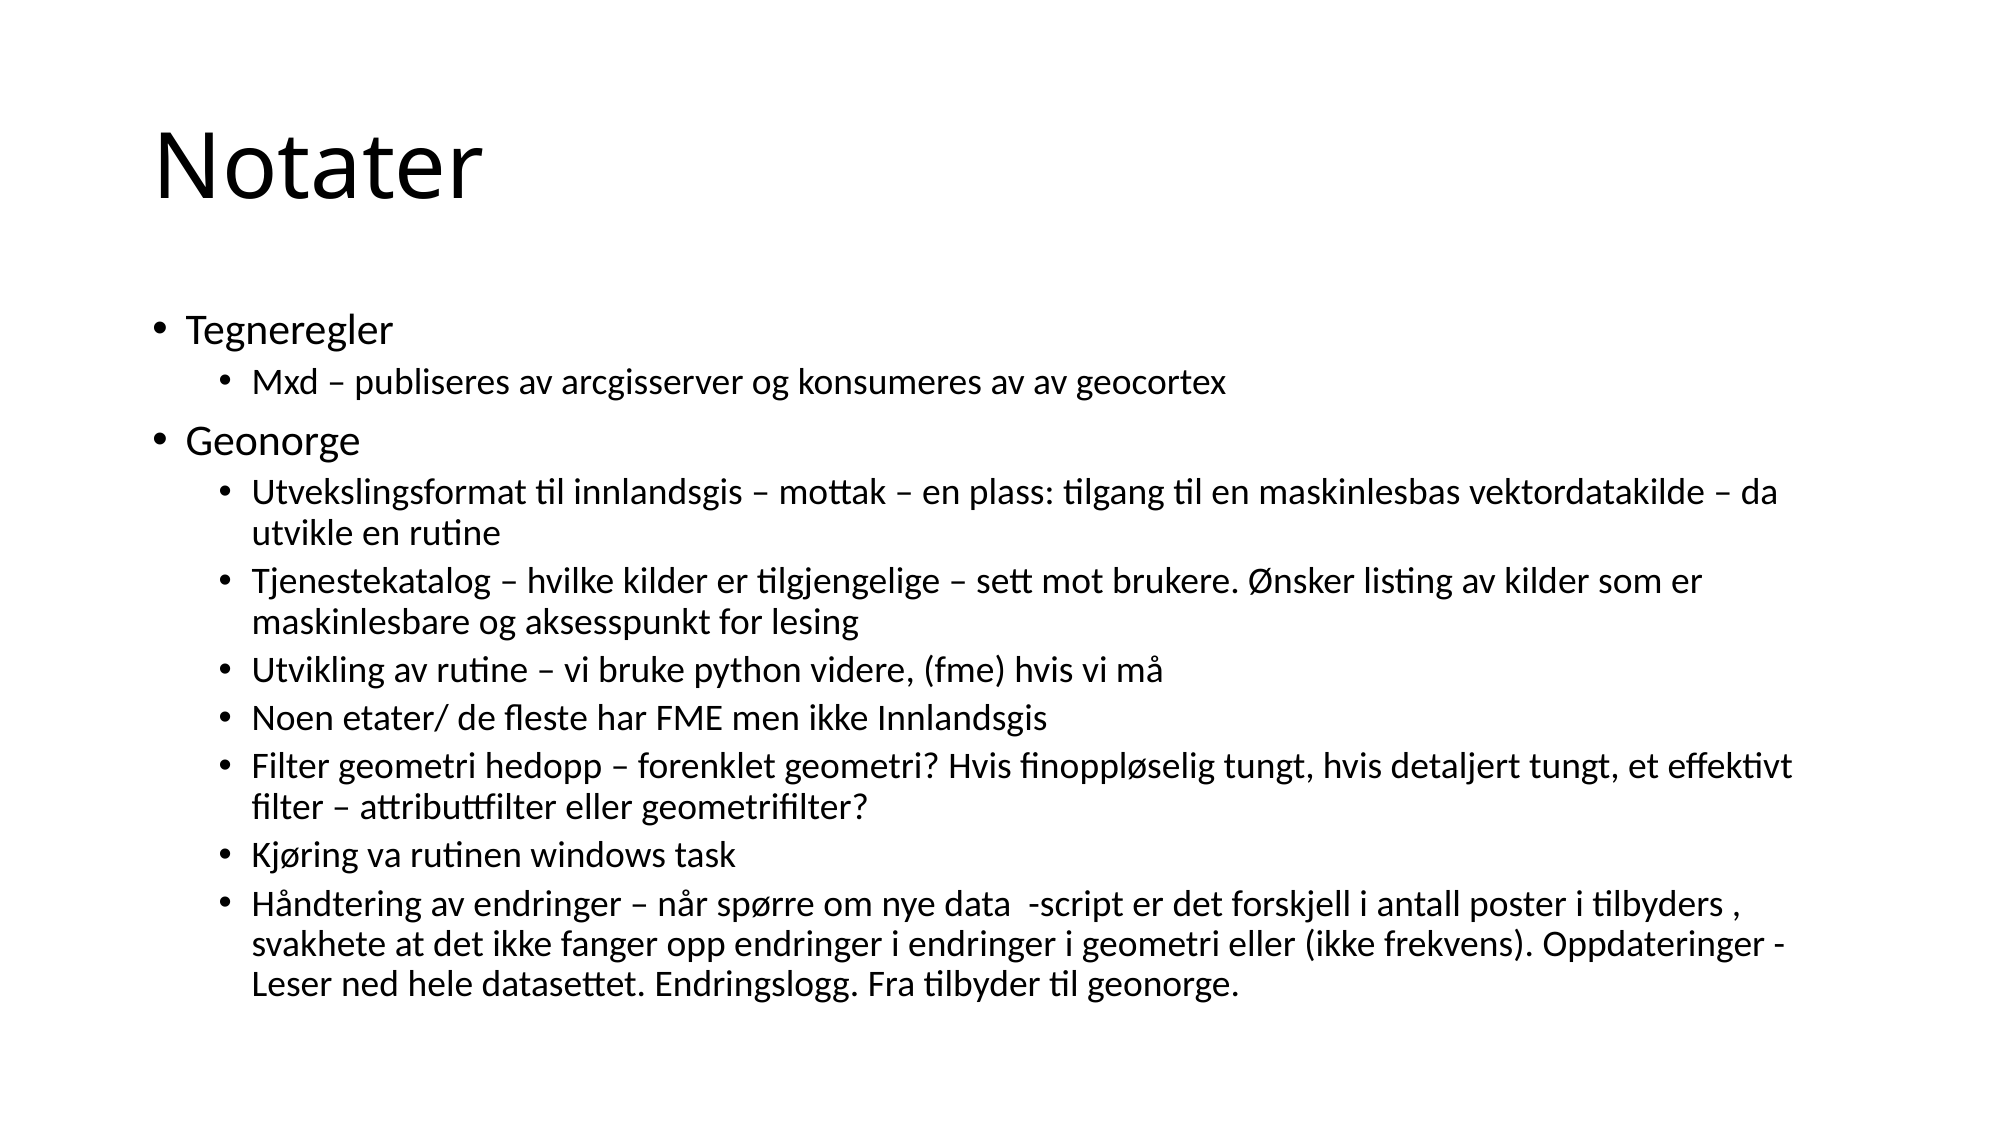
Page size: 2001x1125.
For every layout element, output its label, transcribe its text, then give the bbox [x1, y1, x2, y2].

list Tegneregler Mxd – publiseres av arcgisserver og konsumeres av av geocortex Geonorge Utvekslingsformat til innlandsgis – mottak – en plass: tilgang til en maskinlesbas vektordatakilde – da utvikle en rutine Tjenestekatalog – hvilke kilder er tilgjengelige – sett mot brukere. Ønsker listing av kilder som er maskinlesbare og aksesspunkt for lesing Utvikling av rutine – vi bruke python videre, (fme) hvis vi må Noen etater/ de fleste har FME men ikke Innlandsgis Filter geometri hedopp – forenklet geometri? Hvis finoppløselig tungt, hvis detaljert tungt, et effektivt filter – attributtfilter eller geometrifilter? Kjøring va rutinen windows task Håndtering av endringer – når spørre om nye data -script er det forskjell i antall poster i tilbyders , svakhete at det ikke fanger opp endringer i endringer i geometri eller (ikke frekvens). Oppdateringer - Leser ned hele datasettet. Endringslogg. Fra tilbyder til geonorge. [137, 299, 1863, 1014]
title Notater [137, 59, 1863, 278]
